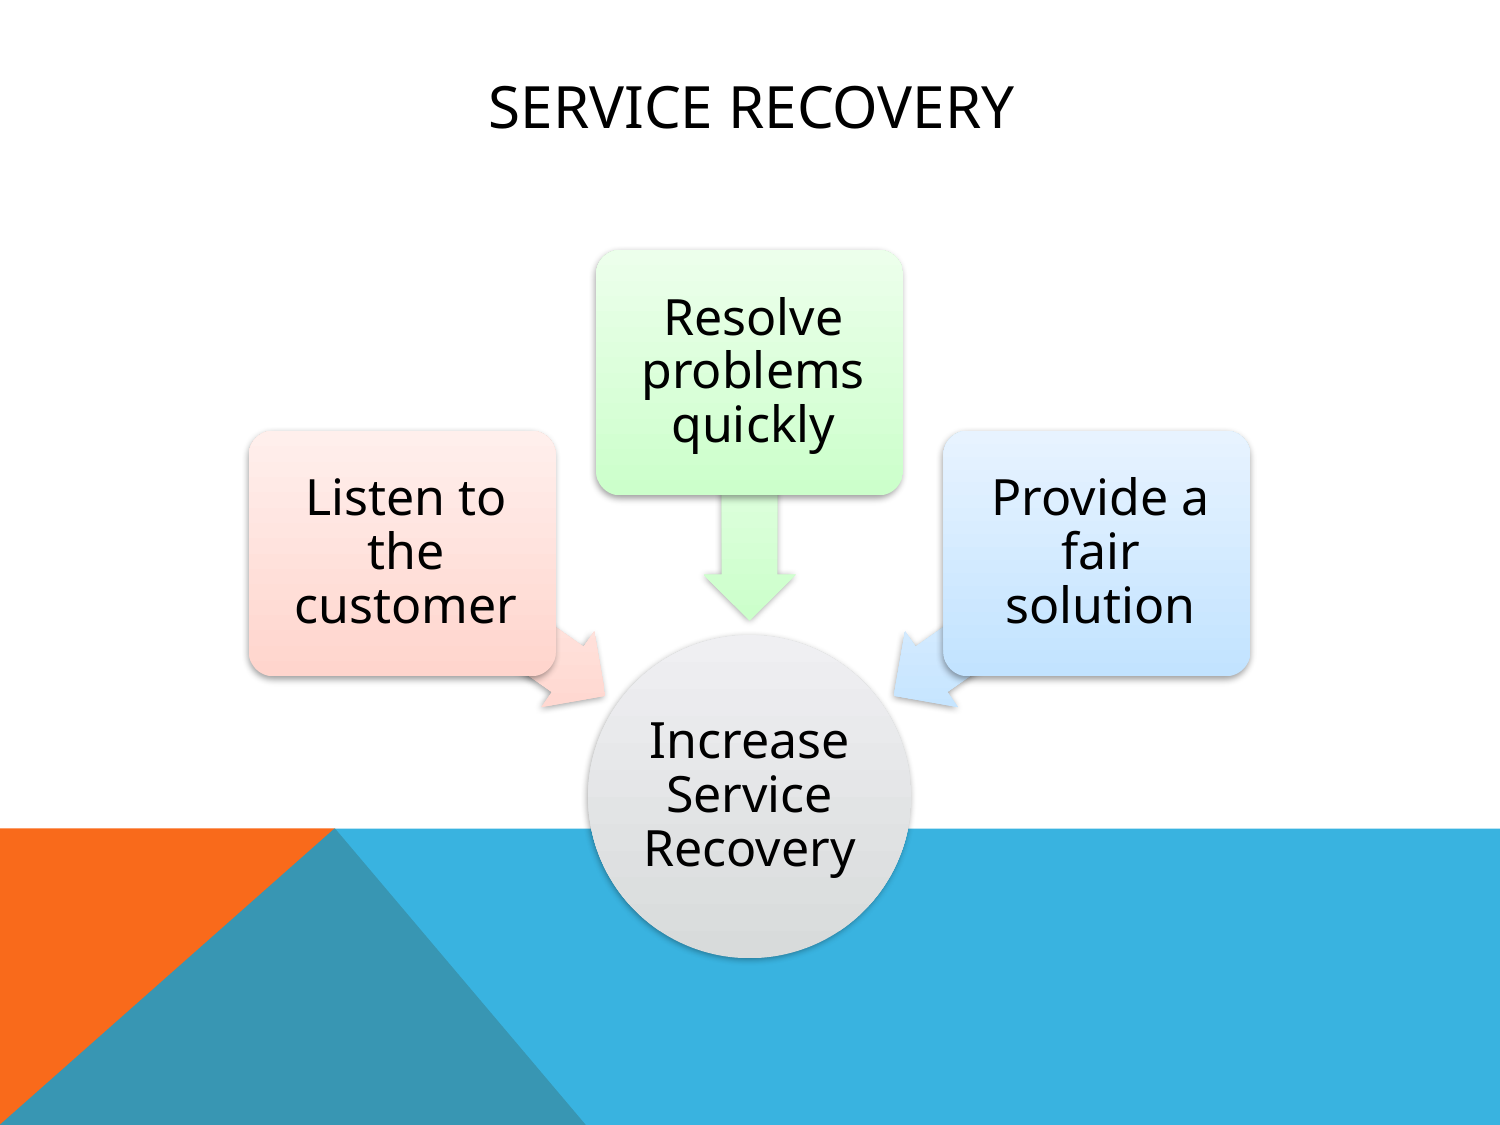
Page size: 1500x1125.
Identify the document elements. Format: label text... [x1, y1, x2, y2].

title Service Recovery [135, 60, 1369, 150]
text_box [74, 249, 1425, 959]
